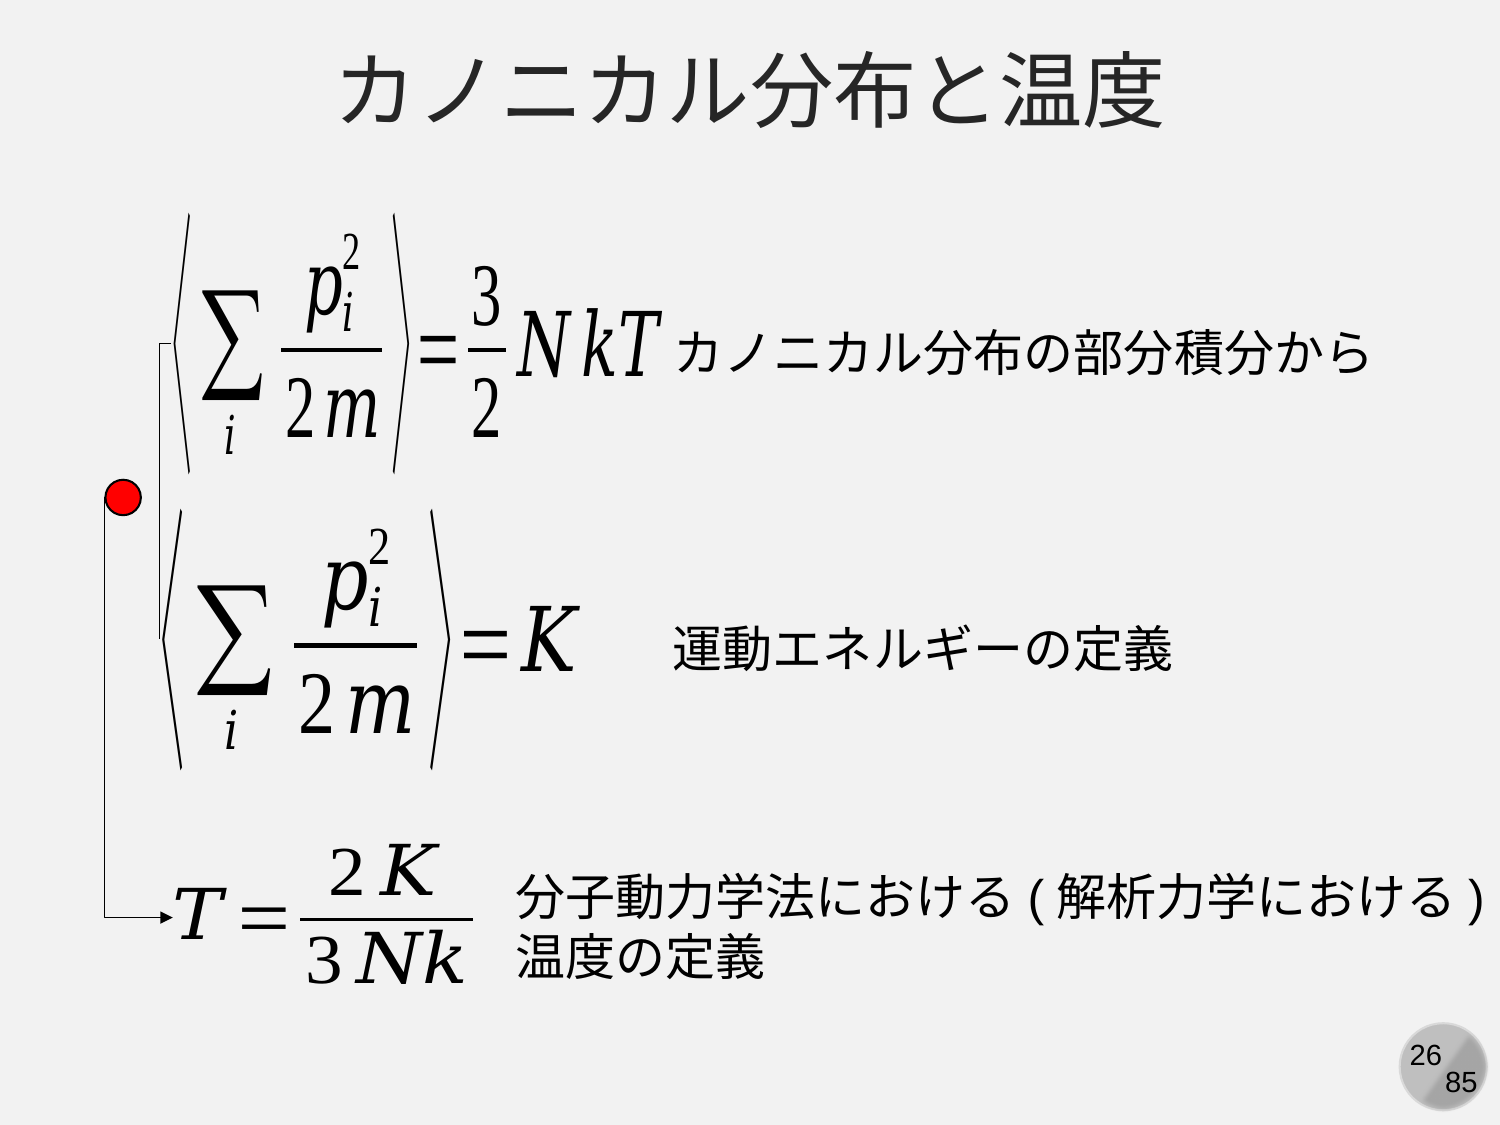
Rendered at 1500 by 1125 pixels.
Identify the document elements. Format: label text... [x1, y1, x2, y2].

text_box 運動エネルギーの定義 [658, 609, 1188, 685]
text_box 分子動力学法における(解析力学における) 温度の定義 [500, 857, 1500, 993]
text_box [104, 478, 142, 503]
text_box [159, 343, 172, 497]
list カノニカル分布と温度 [0, 31, 1500, 155]
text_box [105, 497, 173, 918]
text_box カノニカル分布の部分積分から [659, 314, 1389, 390]
